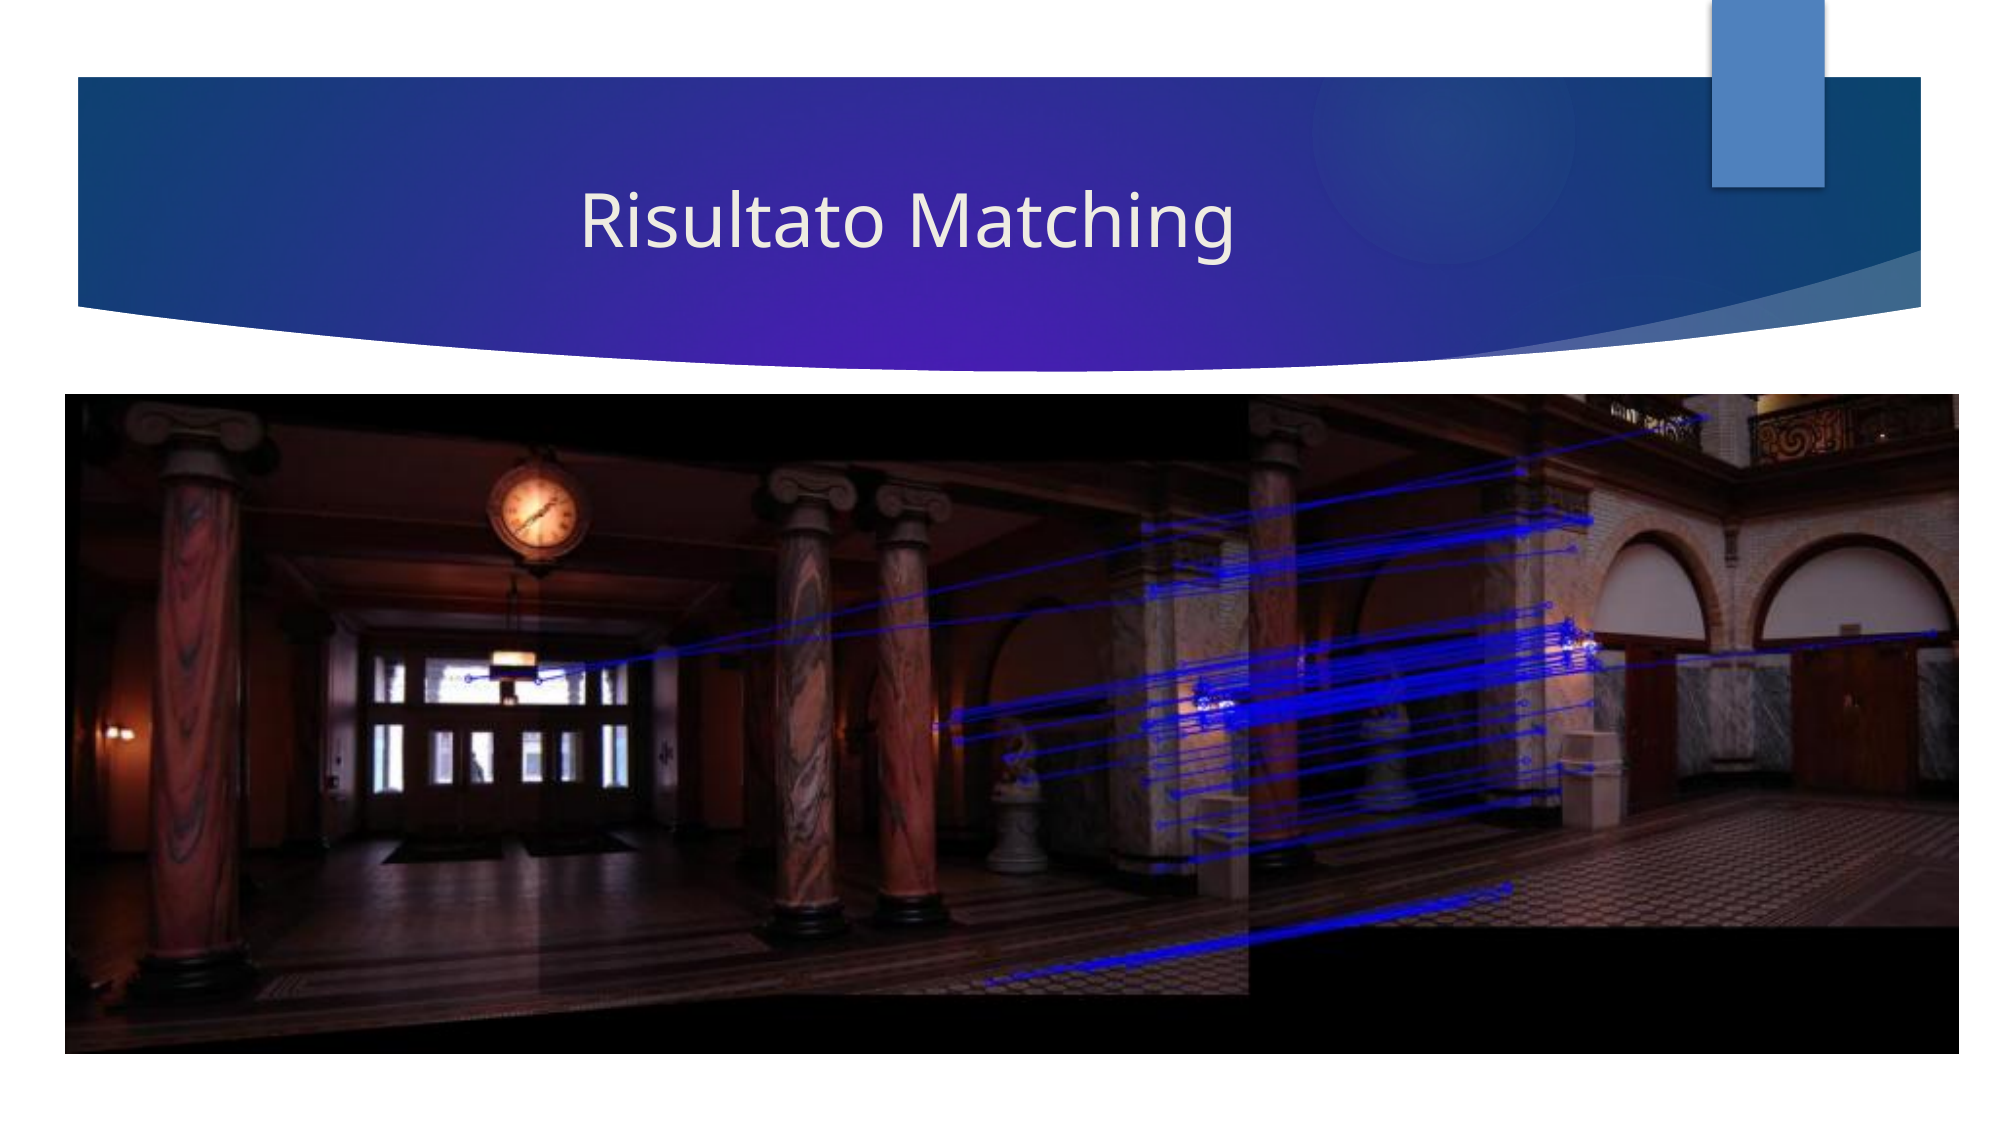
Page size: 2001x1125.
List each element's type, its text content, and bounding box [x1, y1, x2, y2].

title Risultato Matching [189, 159, 1627, 276]
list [64, 394, 1959, 1054]
